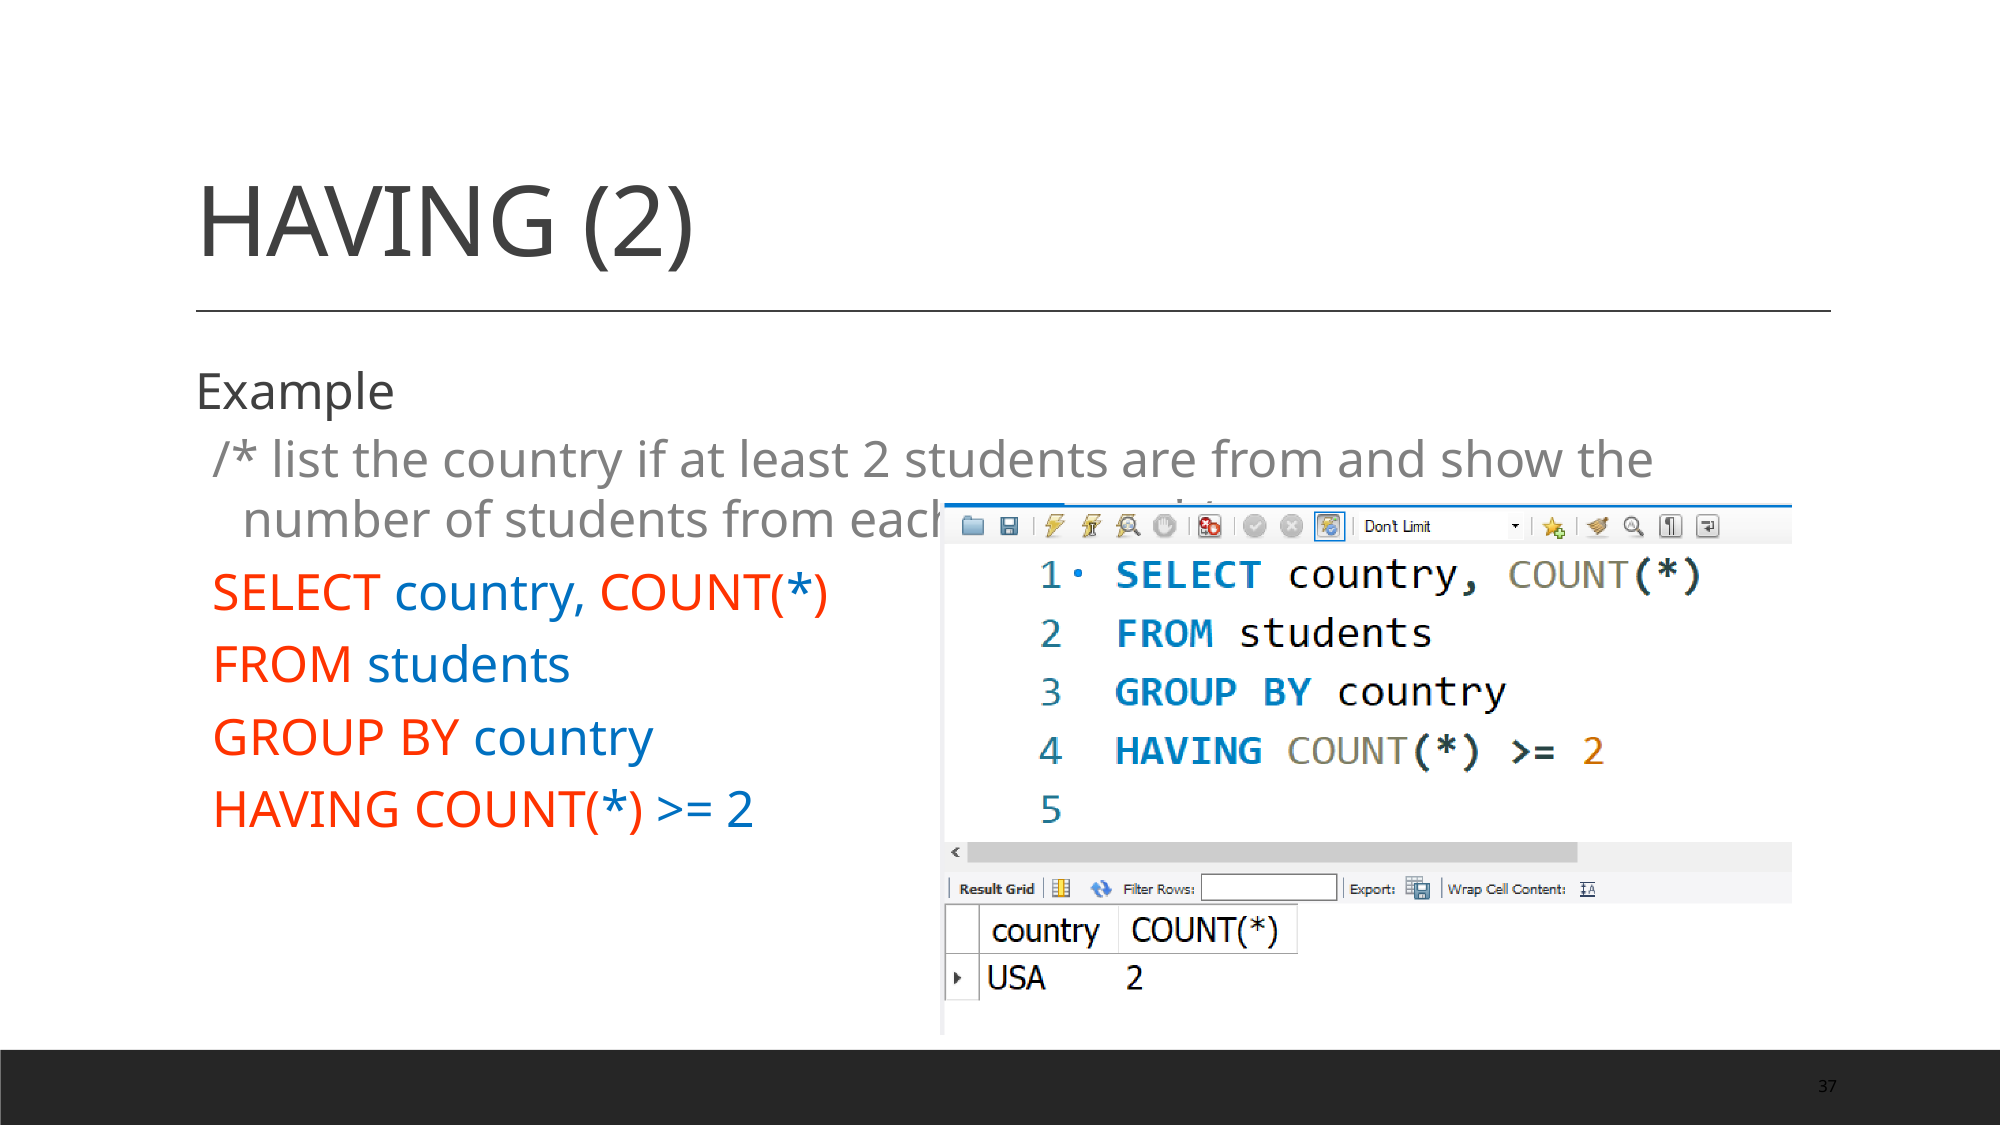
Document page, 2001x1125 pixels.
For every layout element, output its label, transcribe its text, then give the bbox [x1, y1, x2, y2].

slide_number 37 [1803, 1057, 1932, 1118]
title HAVING (2) [180, 47, 1830, 285]
picture [940, 503, 1793, 1035]
list Example /* list the country if at least 2 students are from and show the number of students from each country */ SELECT country, COUNT(*) FROM students GROUP BY country HAVING COUNT(*) >= 2 [180, 345, 1830, 963]
